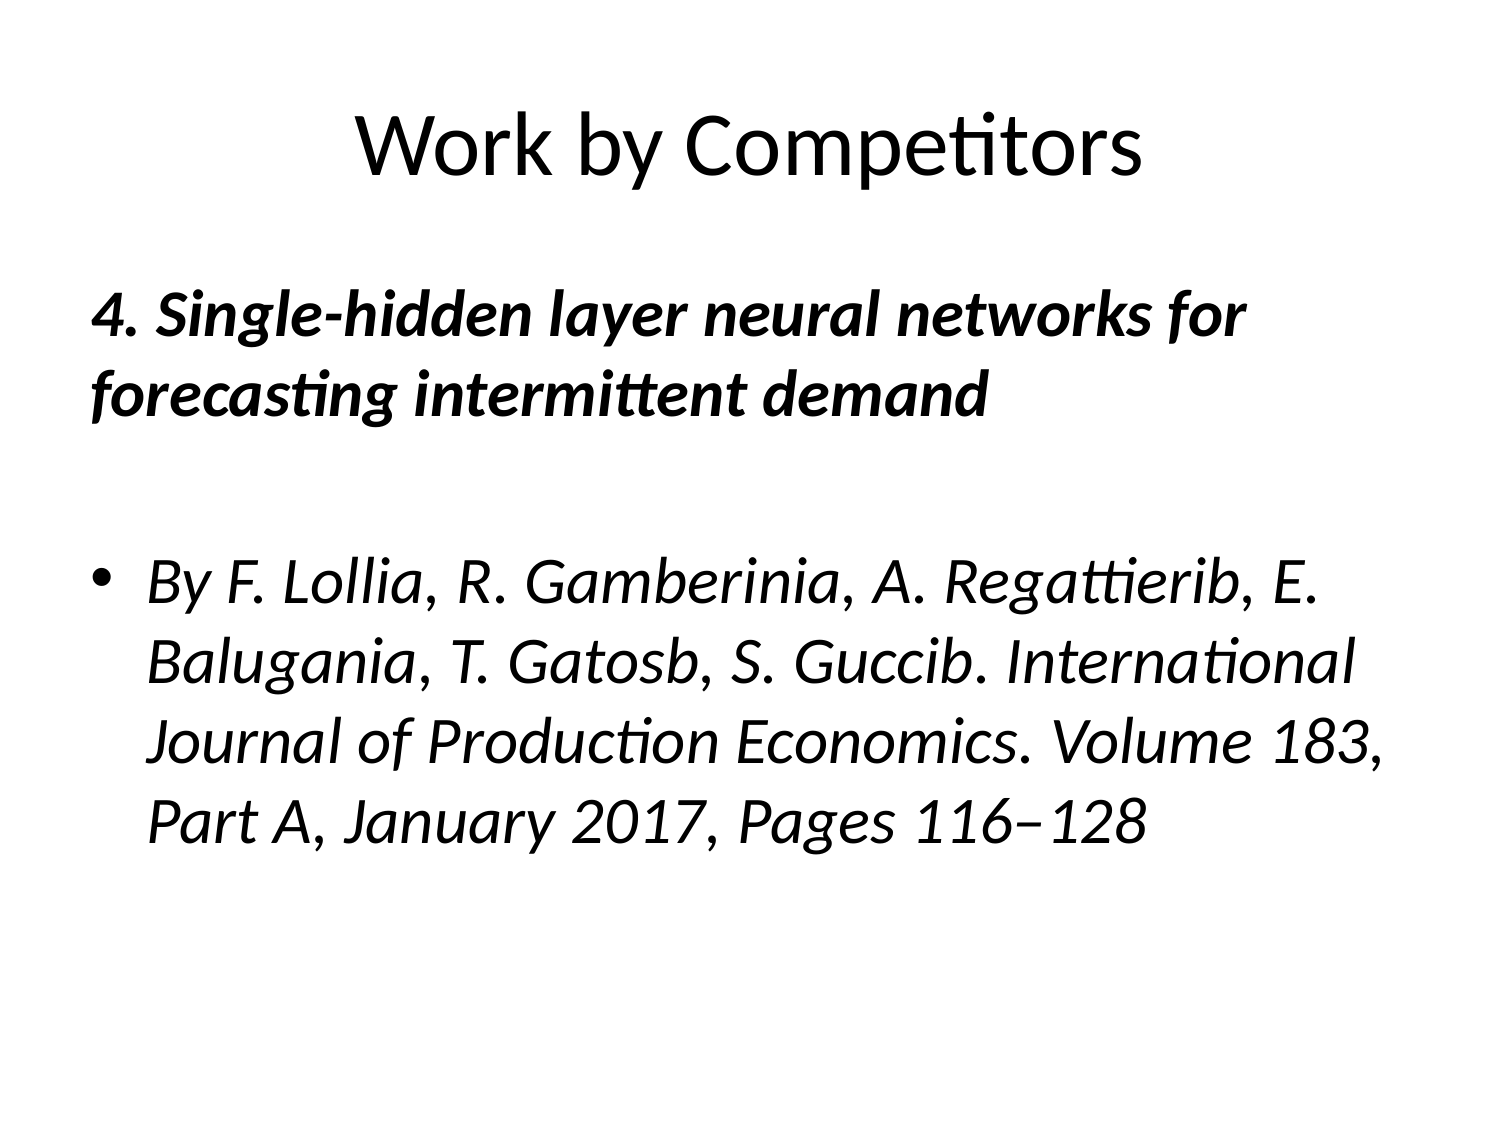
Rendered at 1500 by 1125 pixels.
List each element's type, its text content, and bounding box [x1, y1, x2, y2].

list 4. Single-hidden layer neural networks for forecasting intermittent demand By F. Lollia, R. Gamberinia, A. Regattierib, E. Balugania, T. Gatosb, S. Guccib. International Journal of Production Economics. Volume 183, Part A, January 2017, Pages 116–128 [75, 262, 1425, 1005]
title Work by Competitors [75, 45, 1425, 233]
